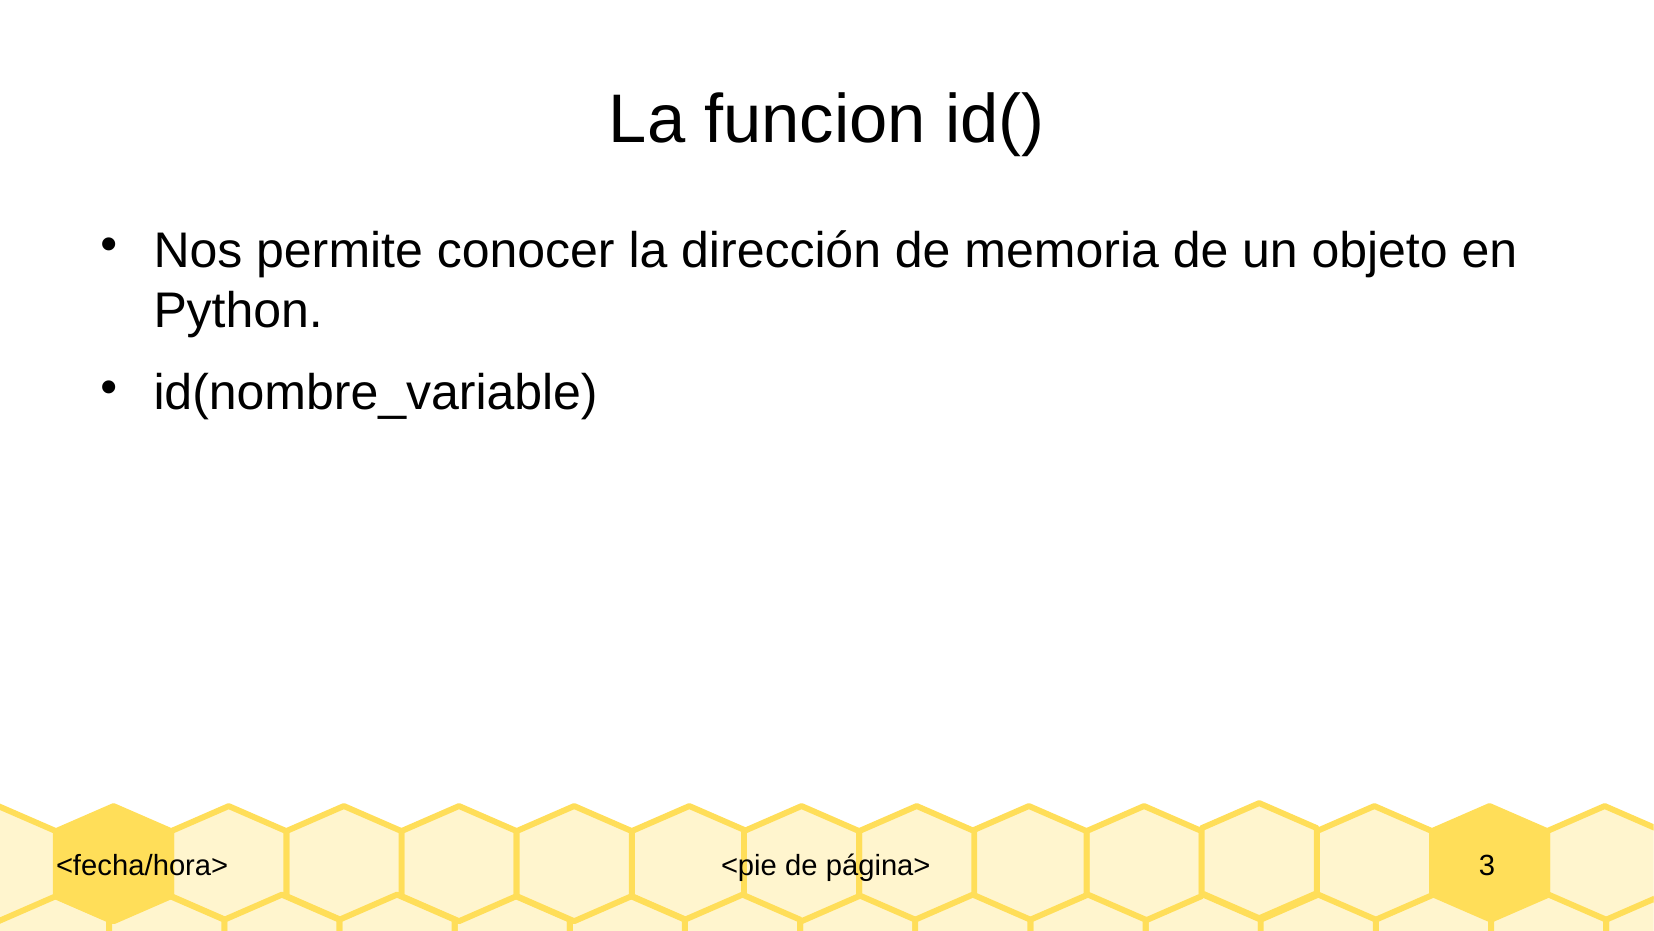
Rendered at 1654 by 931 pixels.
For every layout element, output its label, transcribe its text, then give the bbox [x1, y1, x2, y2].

list Nos permite conocer la dirección de memoria de un objeto en Python. id(nombre_variable) [82, 217, 1571, 757]
title La funcion id() [82, 37, 1571, 193]
